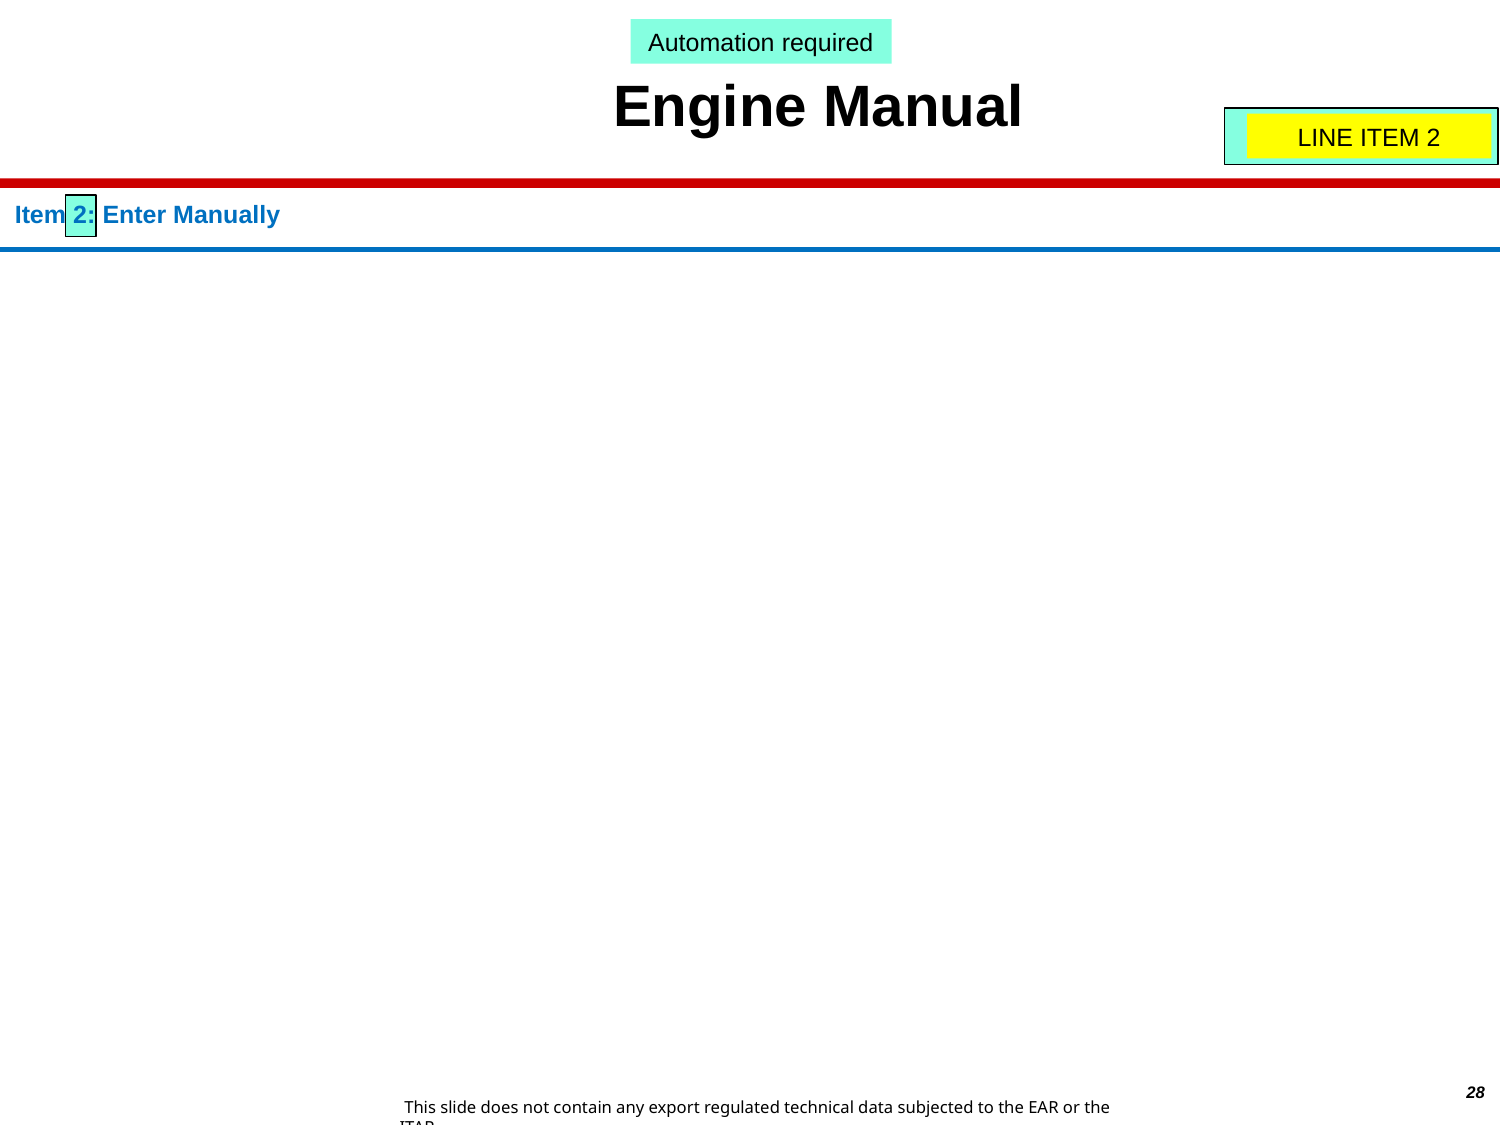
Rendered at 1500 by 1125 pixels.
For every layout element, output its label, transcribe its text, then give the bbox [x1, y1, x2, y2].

slide_number 28 [1312, 1074, 1500, 1124]
text_box LINE ITEM 2 [1247, 113, 1492, 159]
text_box [1275, 108, 1498, 165]
text_box Engine Manual [362, 27, 1275, 178]
text_box Item 2: Enter Manually [0, 190, 1492, 236]
text_box Automation required [630, 19, 892, 64]
